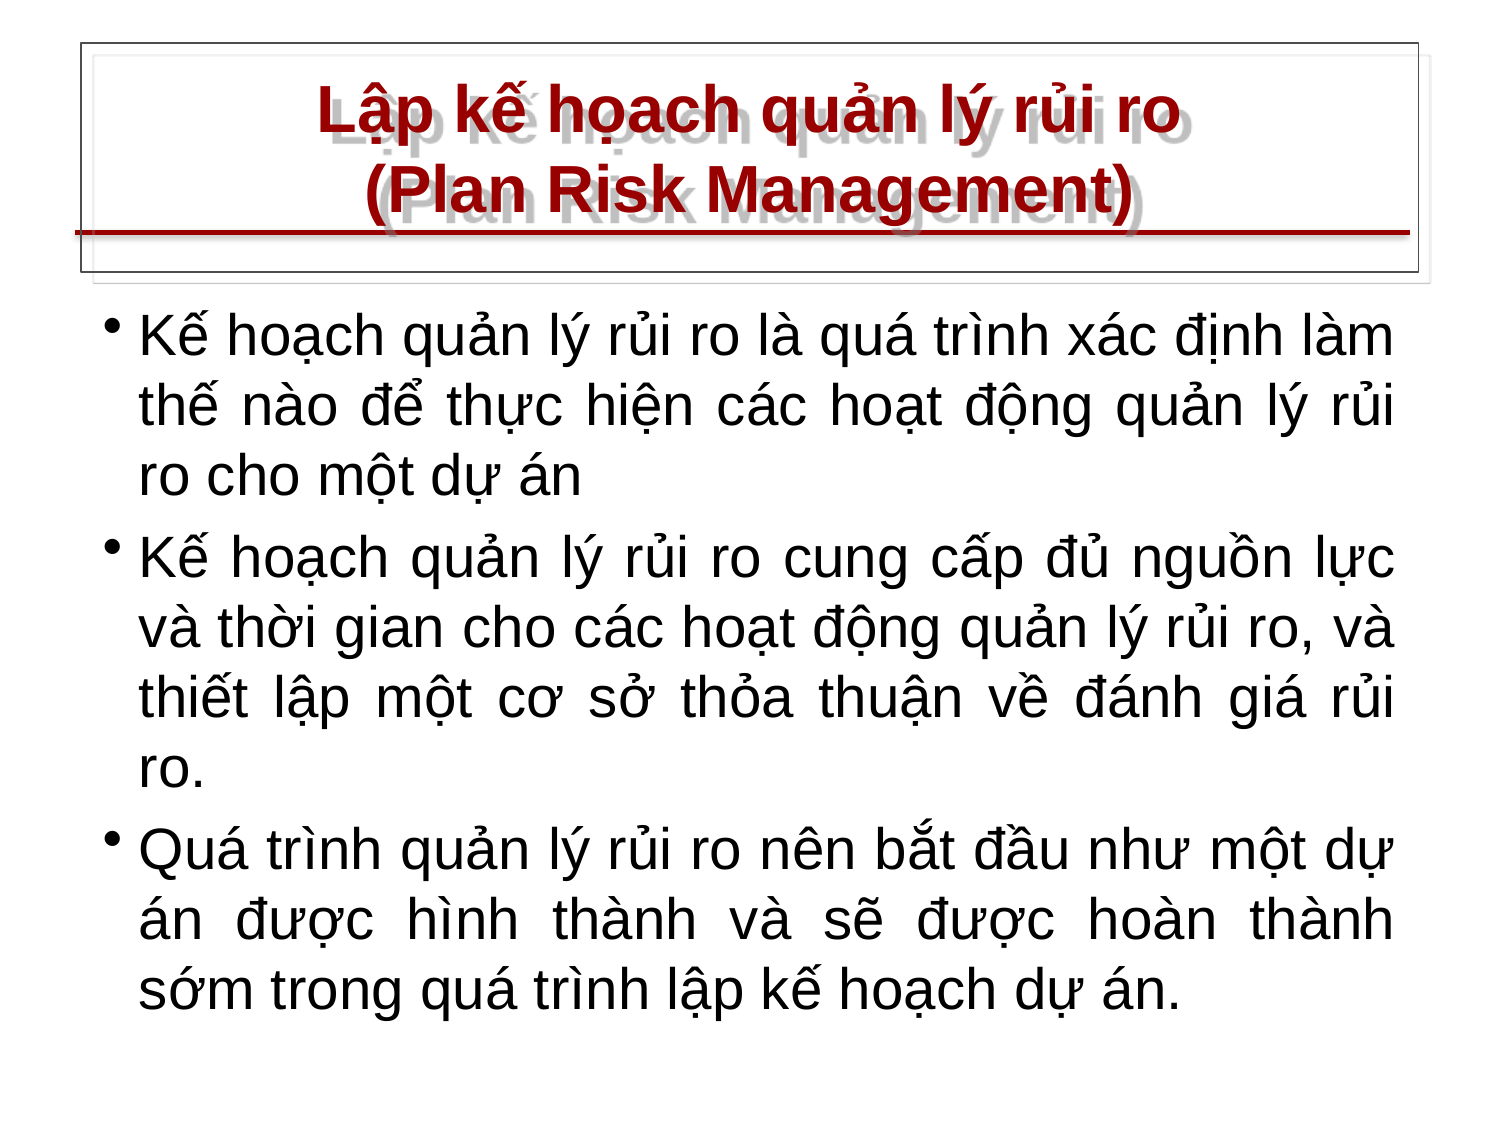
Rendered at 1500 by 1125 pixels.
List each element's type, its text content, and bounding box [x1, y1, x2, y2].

list Kế hoạch quản lý rủi ro là quá trình xác định làm thế nào để thực hiện các hoạt động quản lý rủi ro cho một dự án Kế hoạch quản lý rủi ro cung cấp đủ nguồn lực và thời gian cho các hoạt động quản lý rủi ro, và thiết lập một cơ sở thỏa thuận về đánh giá rủi ro. Quá trình quản lý rủi ro nên bắt đầu như một dự án được hình thành và sẽ được hoàn thành sớm trong quá trình lập kế hoạch dự án. [87, 290, 1413, 1073]
title Lập kế họach quản lý rủi ro (Plan Risk Management) [80, 42, 1419, 273]
